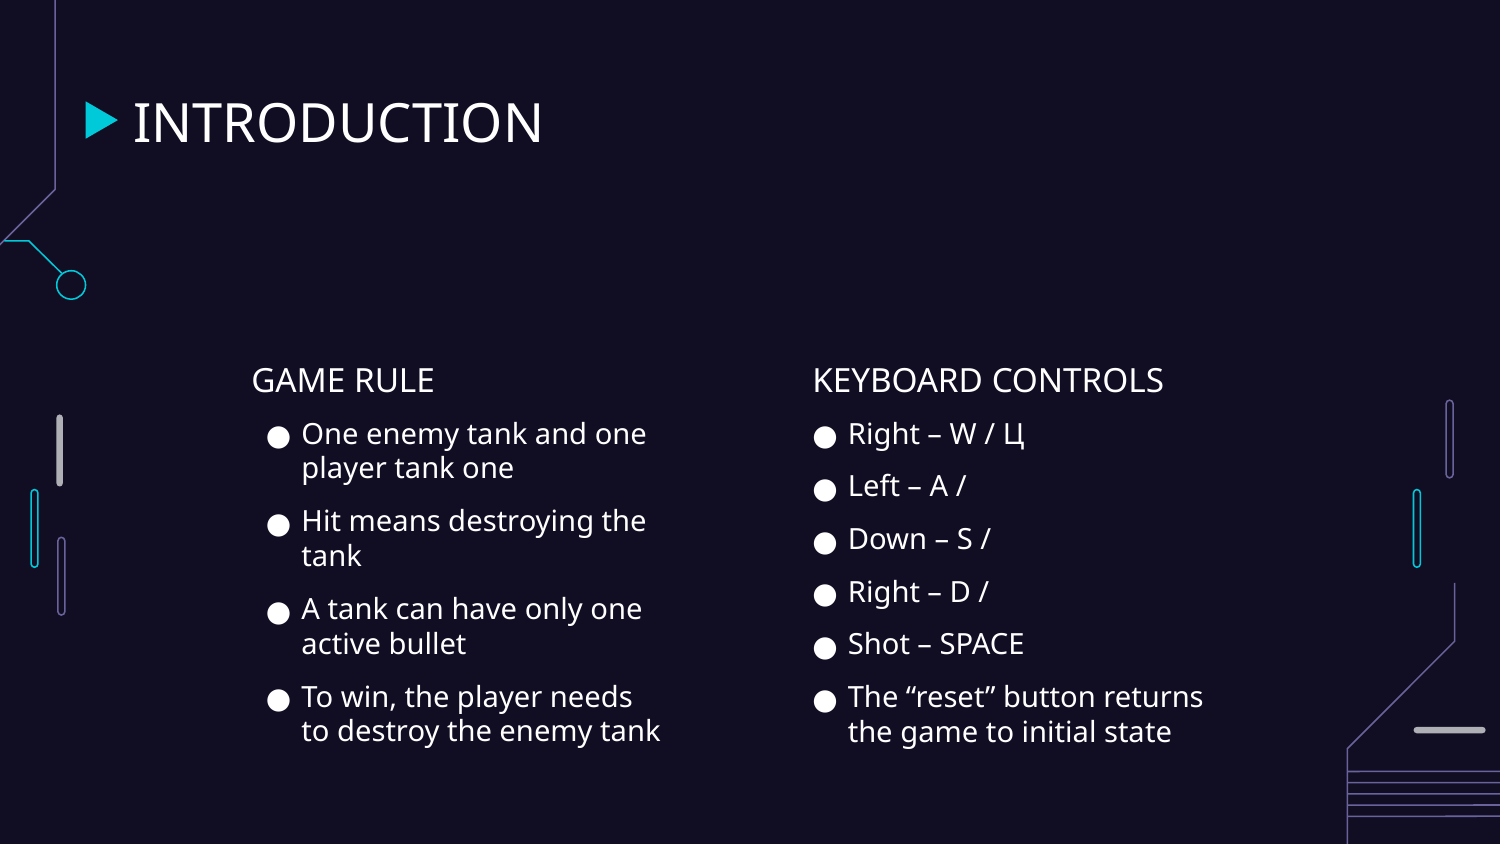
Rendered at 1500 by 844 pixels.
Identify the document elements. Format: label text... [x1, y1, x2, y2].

subtitle KEYBOARD CONTROLS [797, 334, 1270, 414]
subtitle GAME RULE [236, 295, 703, 414]
subtitle Right – W / Ц Left – A / Down – S / Right – D / Shot – SPACE The “reset” button returns the game to initial state [797, 399, 1226, 641]
subtitle One enemy tank and one player tank one Hit means destroying the tank A tank can have only one active bullet To win, the player needs to destroy the enemy tank [250, 414, 680, 641]
title INTRODUCTION [118, 72, 1382, 167]
